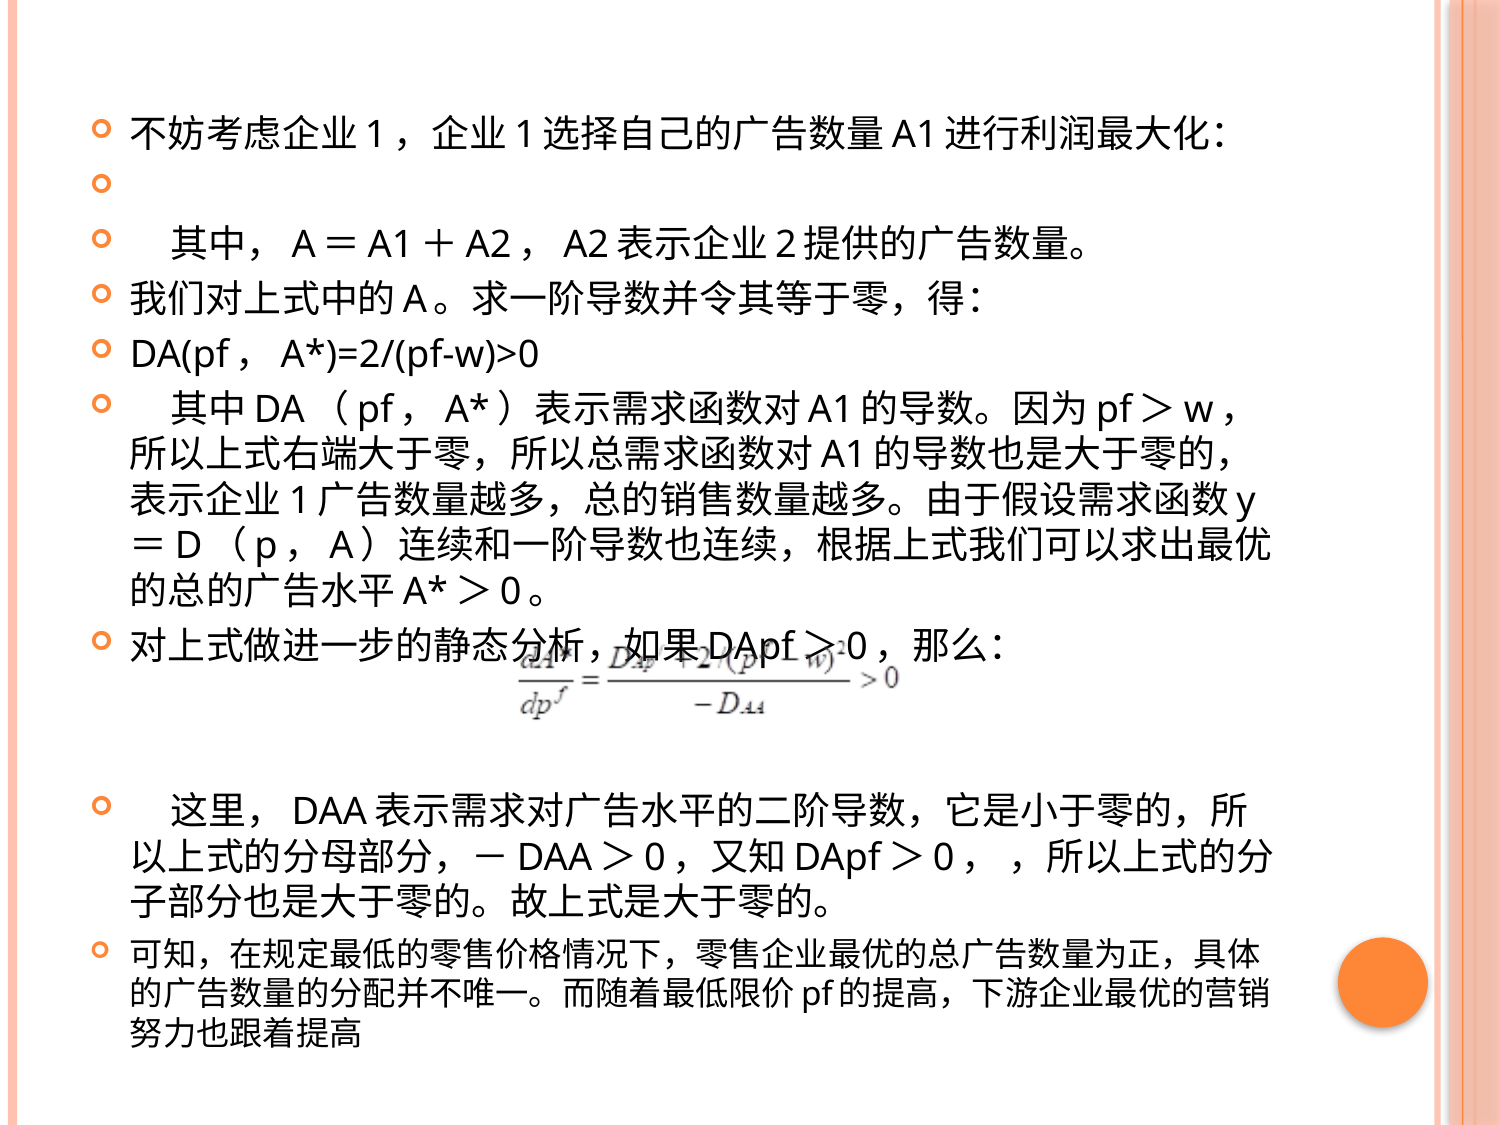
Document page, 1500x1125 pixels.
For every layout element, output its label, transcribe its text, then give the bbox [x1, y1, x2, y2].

picture [513, 632, 908, 729]
list 不妨考虑企业1，企业1选择自己的广告数量A1进行利润最大化： 其中，A＝A1＋A2，A2表示企业2提供的广告数量。 我们对上式中的A。求一阶导数并令其等于零，得： DA(pf，A*)=2/(pf-w)>0 其中DA（pf，A*）表示需求函数对A1的导数。因为pf＞w，所以上式右端大于零，所以总需求函数对A1的导数也是大于零的，表示企业1广告数量越多，总的销售数量越多。由于假设需求函数y＝D（p，A）连续和一阶导数也连续，根据上式我们可以求出最优的总的广告水平A*＞0。 对上式做进一步的静态分析，如果DApf＞0，那么： 这里，DAA表示需求对广告水平的二阶导数，它是小于零的，所以上式的分母部分，－DAA＞0，又知DApf＞0， ，所以上式的分子部分也是大于零的。故上式是大于零的。 可知，在规定最低的零售价格情况下，零售企业最优的总广告数量为正，具体的广告数量的分配并不唯一。而随着最低限价pf的提高，下游企业最优的营销努力也跟着提高 [75, 101, 1300, 1062]
